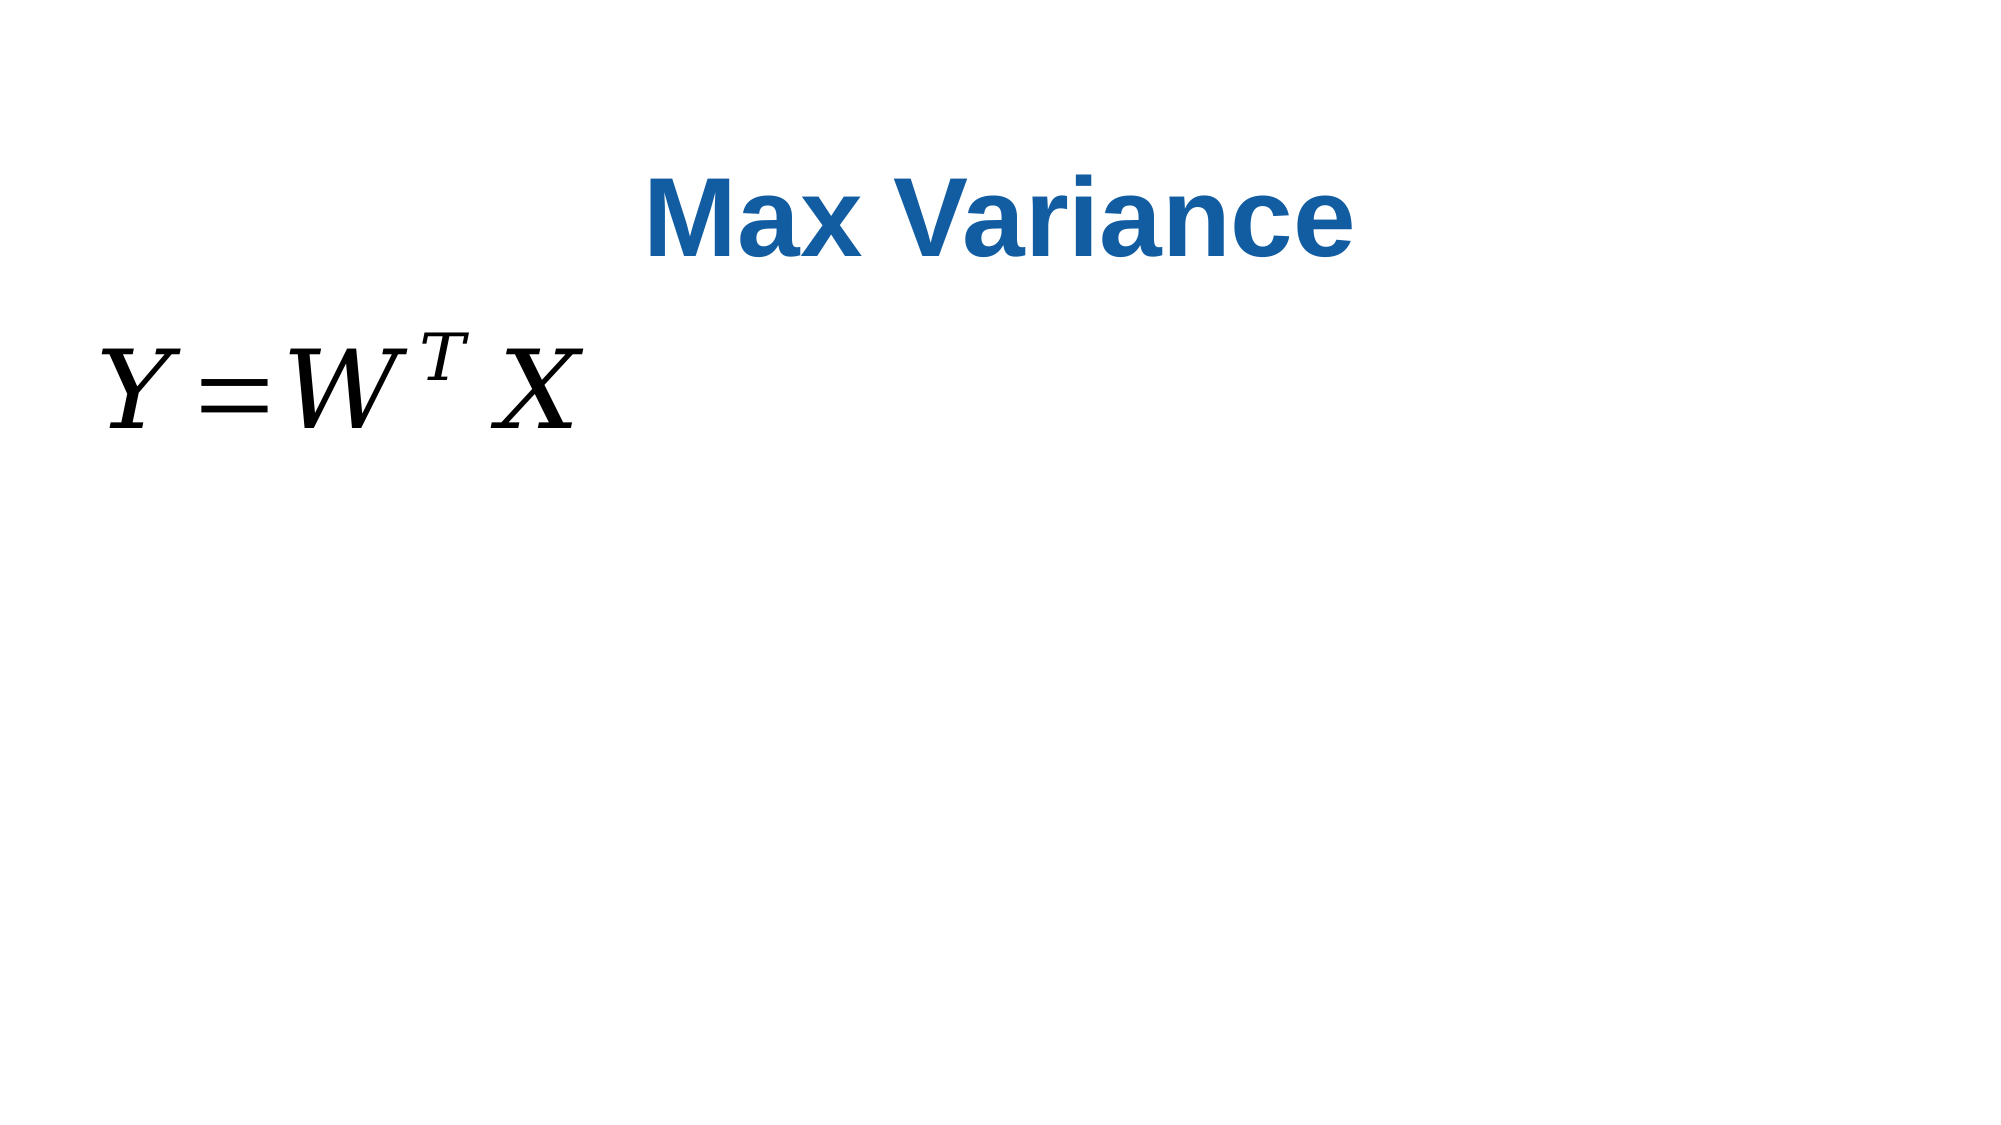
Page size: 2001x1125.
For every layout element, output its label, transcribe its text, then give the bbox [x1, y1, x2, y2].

title Max Variance [137, 102, 1863, 337]
